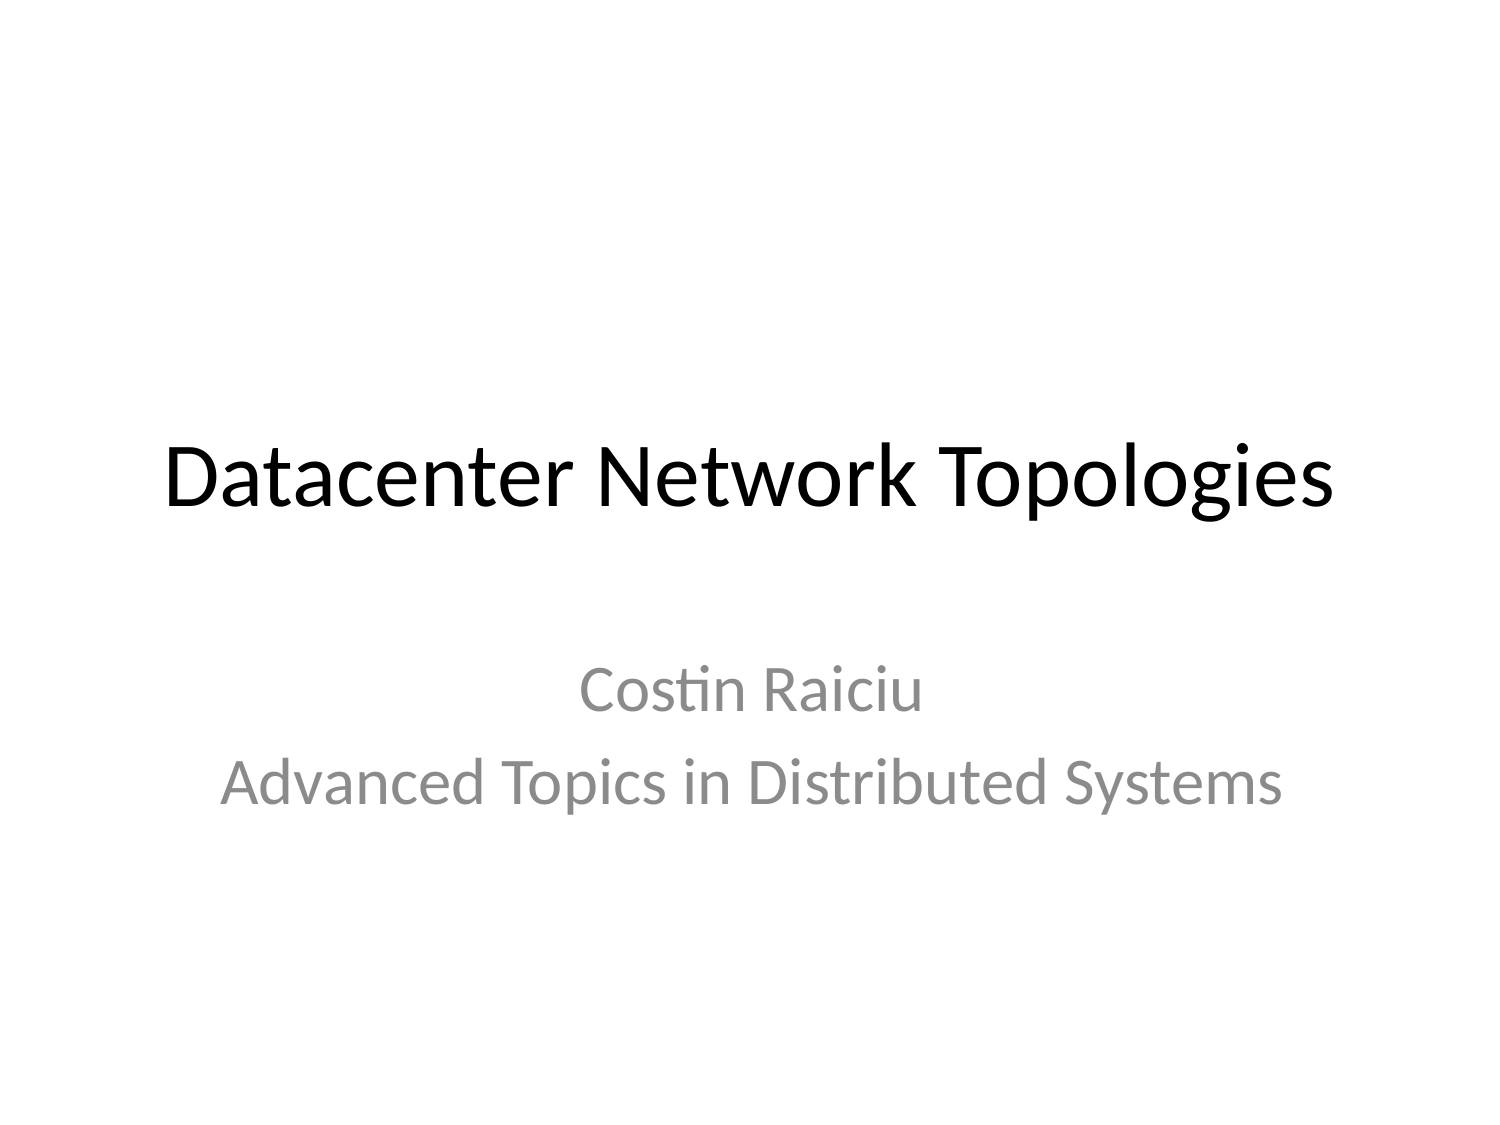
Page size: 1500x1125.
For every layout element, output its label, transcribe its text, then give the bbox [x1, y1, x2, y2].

title Datacenter Network Topologies [112, 349, 1388, 591]
subtitle Costin Raiciu Advanced Topics in Distributed Systems [189, 637, 1316, 925]
